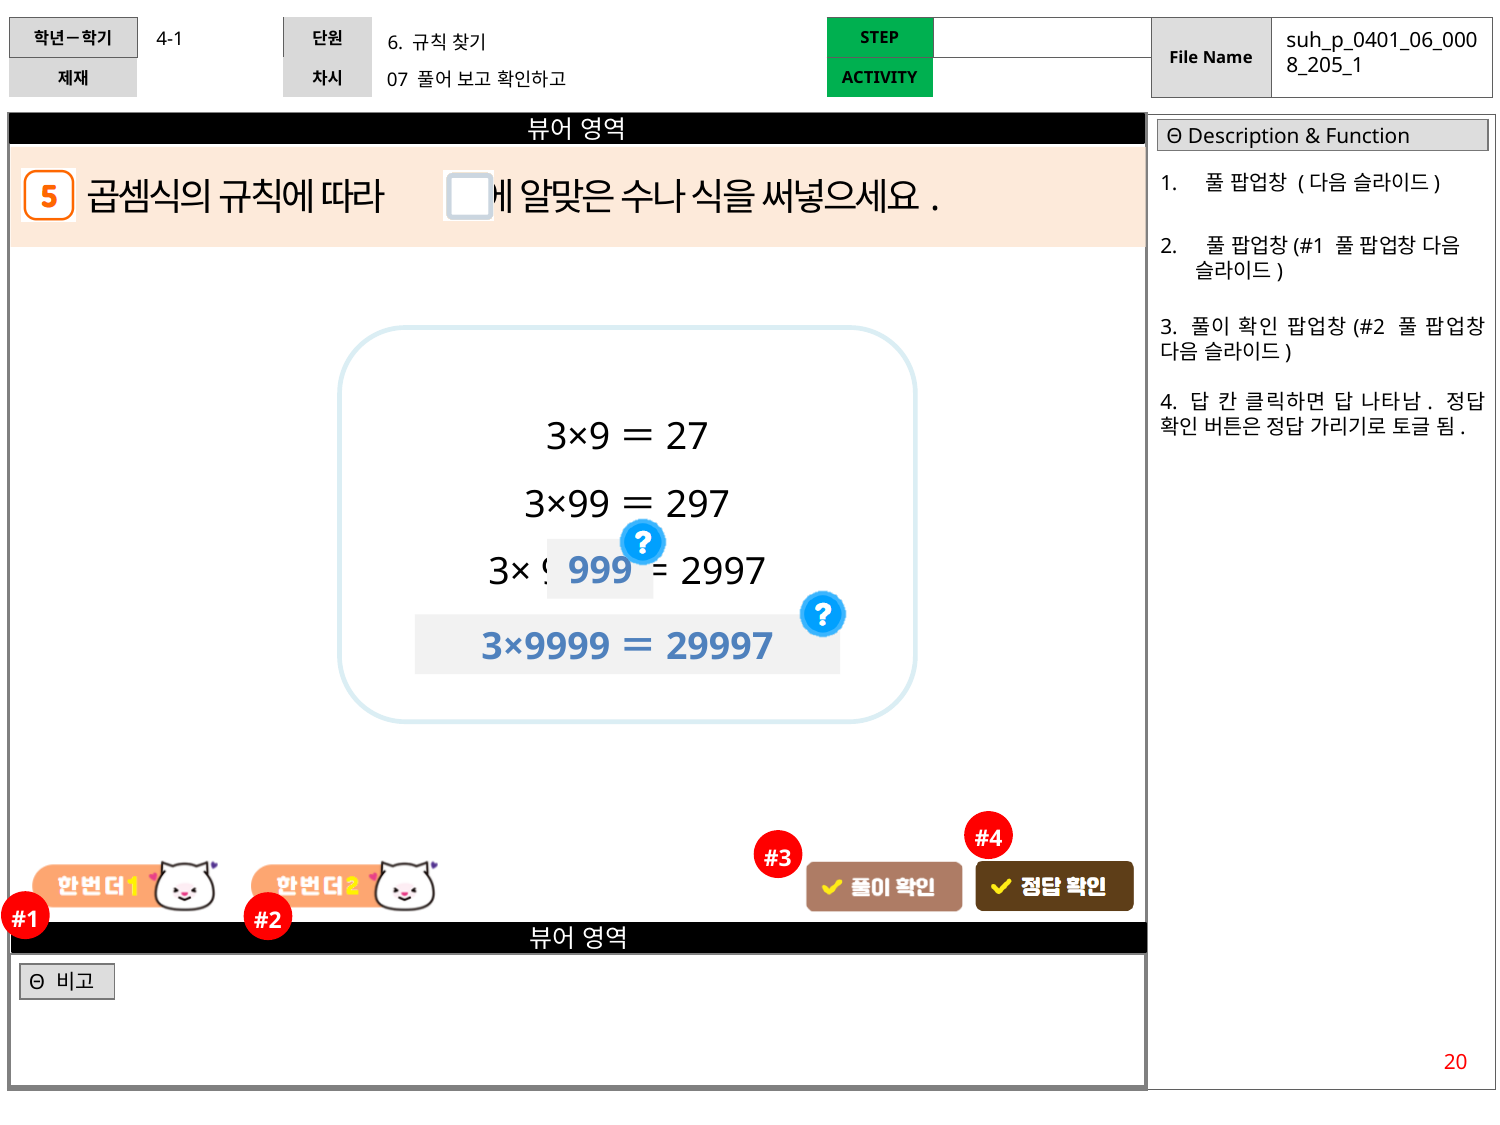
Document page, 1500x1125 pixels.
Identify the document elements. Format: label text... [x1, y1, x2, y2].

text_box 07 풀어 보고 확인하고 [372, 60, 821, 96]
text_box 풀 팝업창 (다음 슬라이드) 풀 팝업창(#1 풀 팝업창 다음 슬라이드) 3. 풀이 확인 팝업창(#2 풀 팝업창 다음 슬라이드) 4. 답 칸 클릭하면 답 나타남. 정답 확인 버튼은 정답 가리기로 토글 됨. [1145, 131, 1500, 503]
picture [30, 858, 220, 914]
text_box 3×9999＝29997 [414, 614, 841, 675]
text_box [9, 145, 1145, 249]
picture [250, 858, 440, 914]
text_box suh_p_0401_06_0008_205_1 [1271, 18, 1500, 84]
picture [793, 585, 853, 644]
table_header Θ Description & Function [1158, 120, 1487, 131]
text_box #4 [962, 809, 1015, 857]
text_box 4-1 [141, 18, 284, 55]
text_box #2 [241, 903, 294, 943]
text_box #1 [0, 889, 51, 942]
text_box #3 [751, 828, 805, 881]
picture [612, 513, 673, 573]
text_box 6. 규칙 찾기 [372, 23, 828, 48]
text_box 999 [547, 538, 654, 599]
text_box 3×9＝27 3×99＝297 3× 999 ＝2997 [337, 325, 918, 724]
picture [973, 857, 1137, 912]
picture [20, 167, 76, 222]
picture [443, 170, 495, 221]
picture [803, 858, 963, 913]
text_box 곱셈식의 규칙에 따라 안에 알맞은 수나 식을 써넣으세요. [71, 165, 1158, 225]
